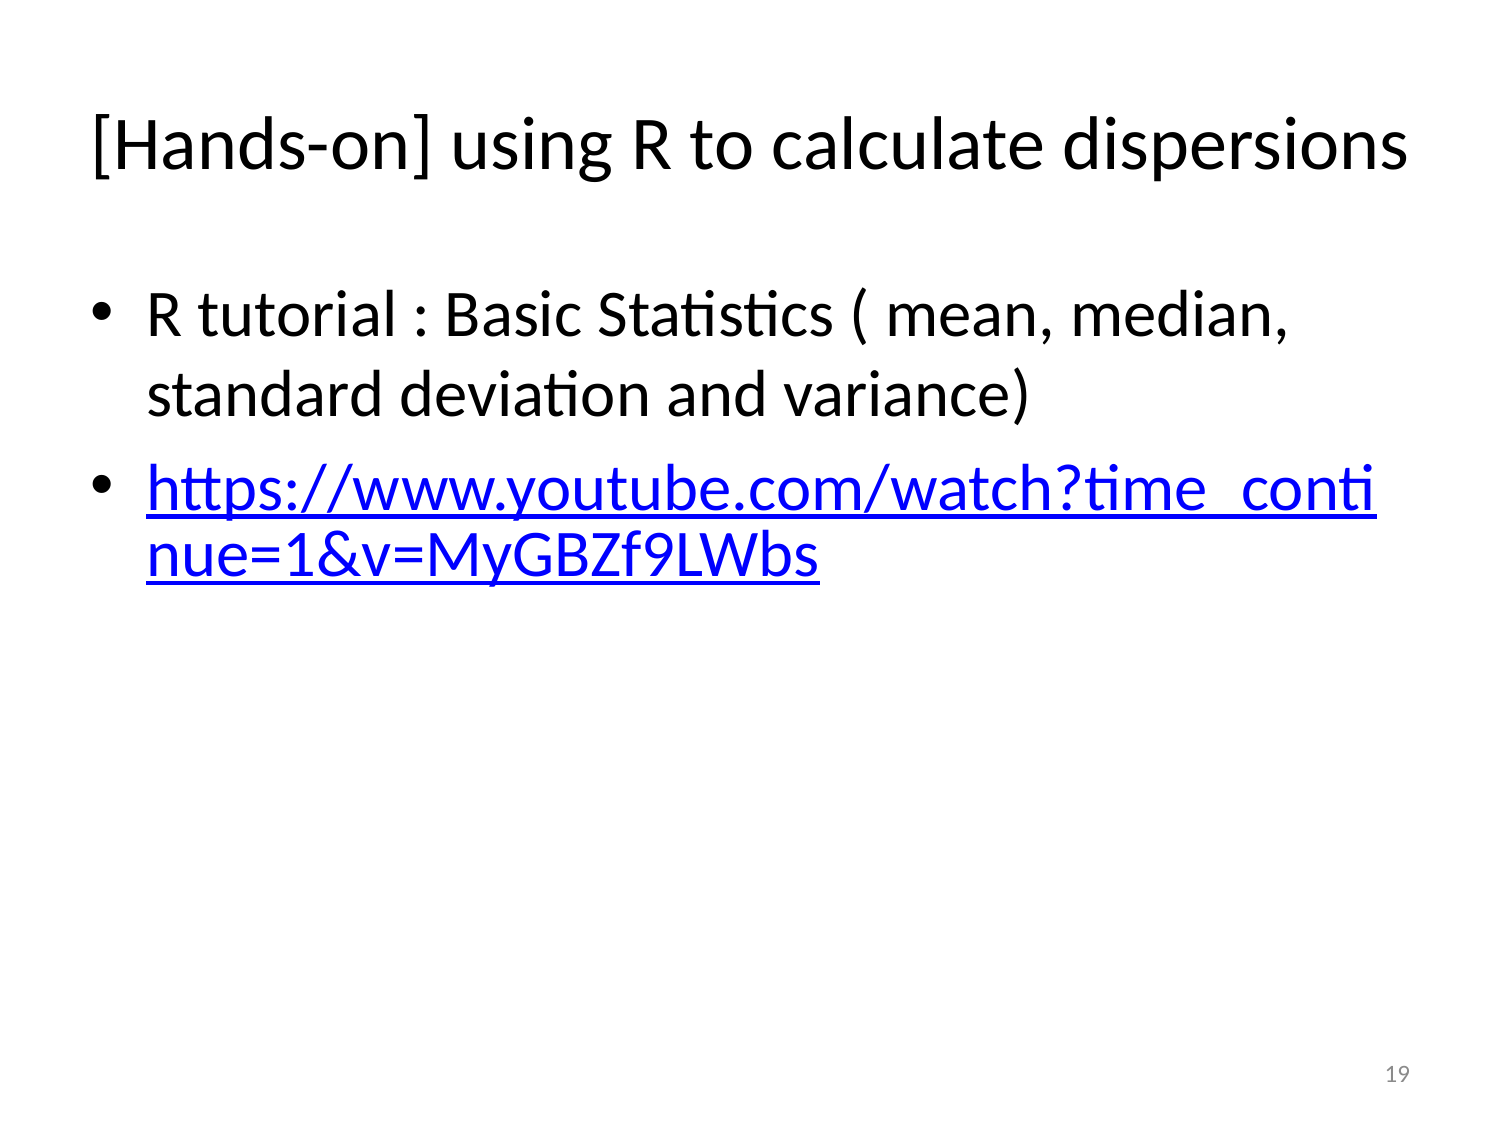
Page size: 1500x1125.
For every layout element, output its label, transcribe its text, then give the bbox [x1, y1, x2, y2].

slide_number 19 [1074, 1042, 1425, 1103]
title [Hands-on] using R to calculate dispersions [75, 45, 1425, 233]
list R tutorial : Basic Statistics ( mean, median, standard deviation and variance) https://www.youtube.com/watch?time_continue=1&v=MyGBZf9LWbs [75, 262, 1425, 1005]
